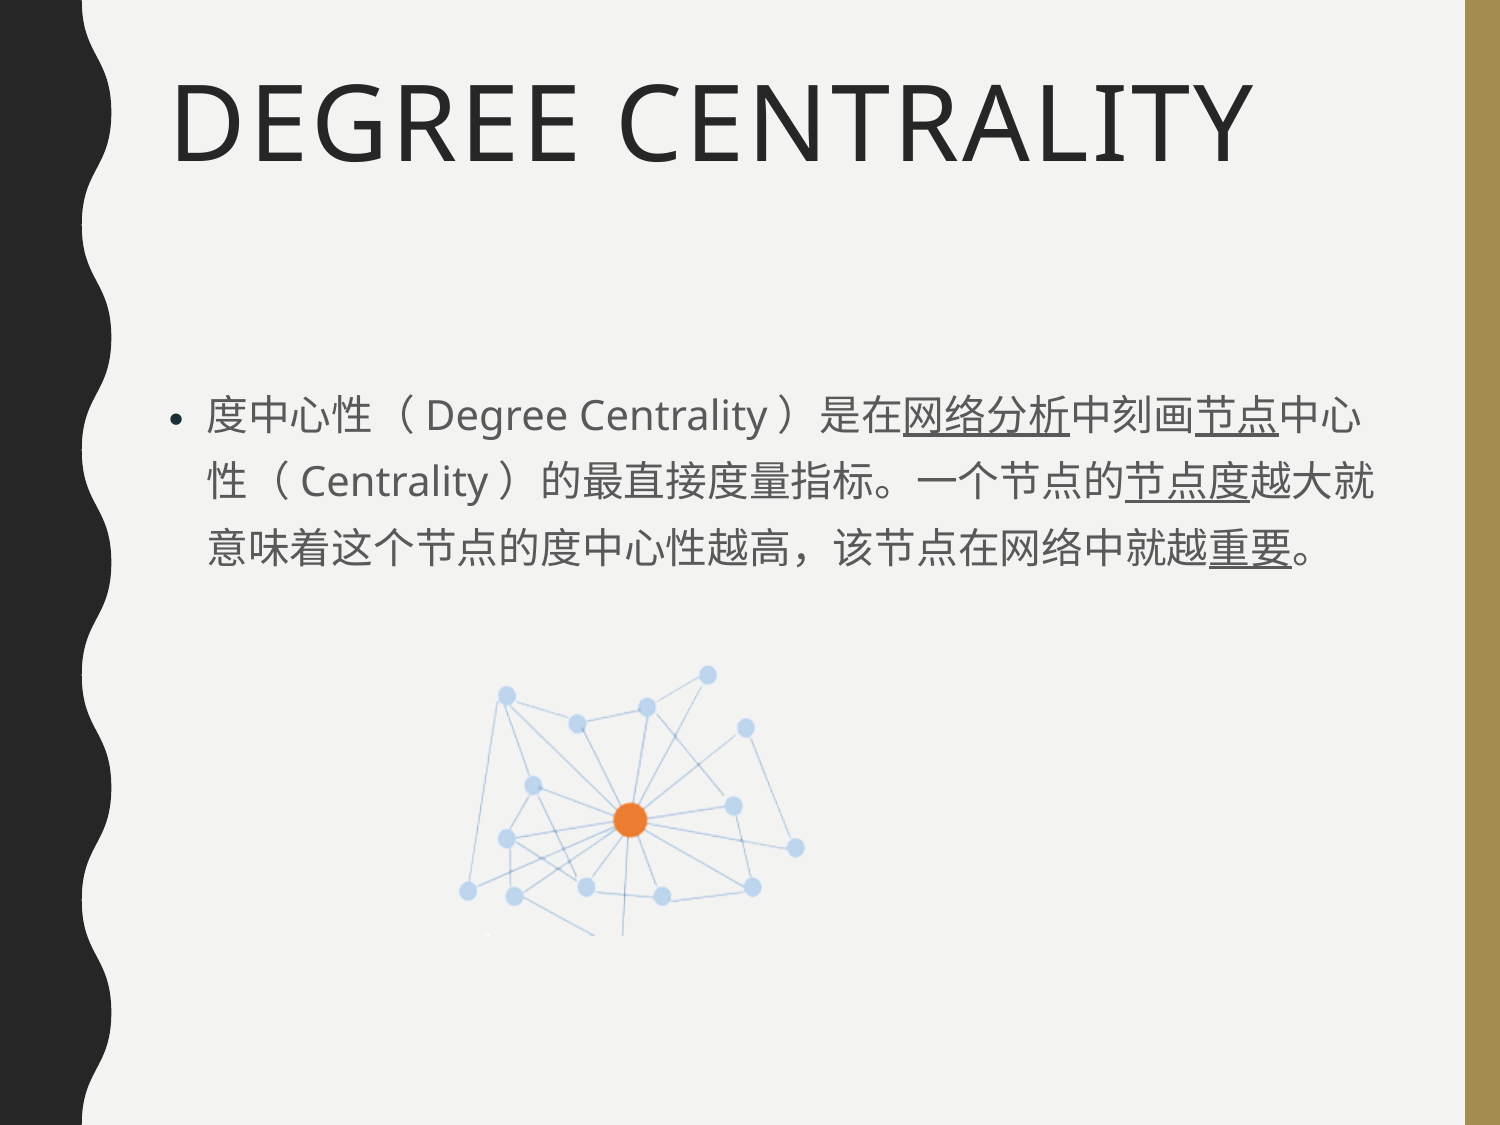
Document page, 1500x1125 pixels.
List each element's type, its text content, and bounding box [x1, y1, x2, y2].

list 度中心性（Degree Centrality）是在网络分析中刻画节点中心性（Centrality）的最直接度量指标。一个节点的节点度越大就意味着这个节点的度中心性越高，该节点在网络中就越重要。 [154, 375, 1407, 965]
title Degree Centrality [154, 62, 1407, 308]
picture [457, 655, 828, 936]
